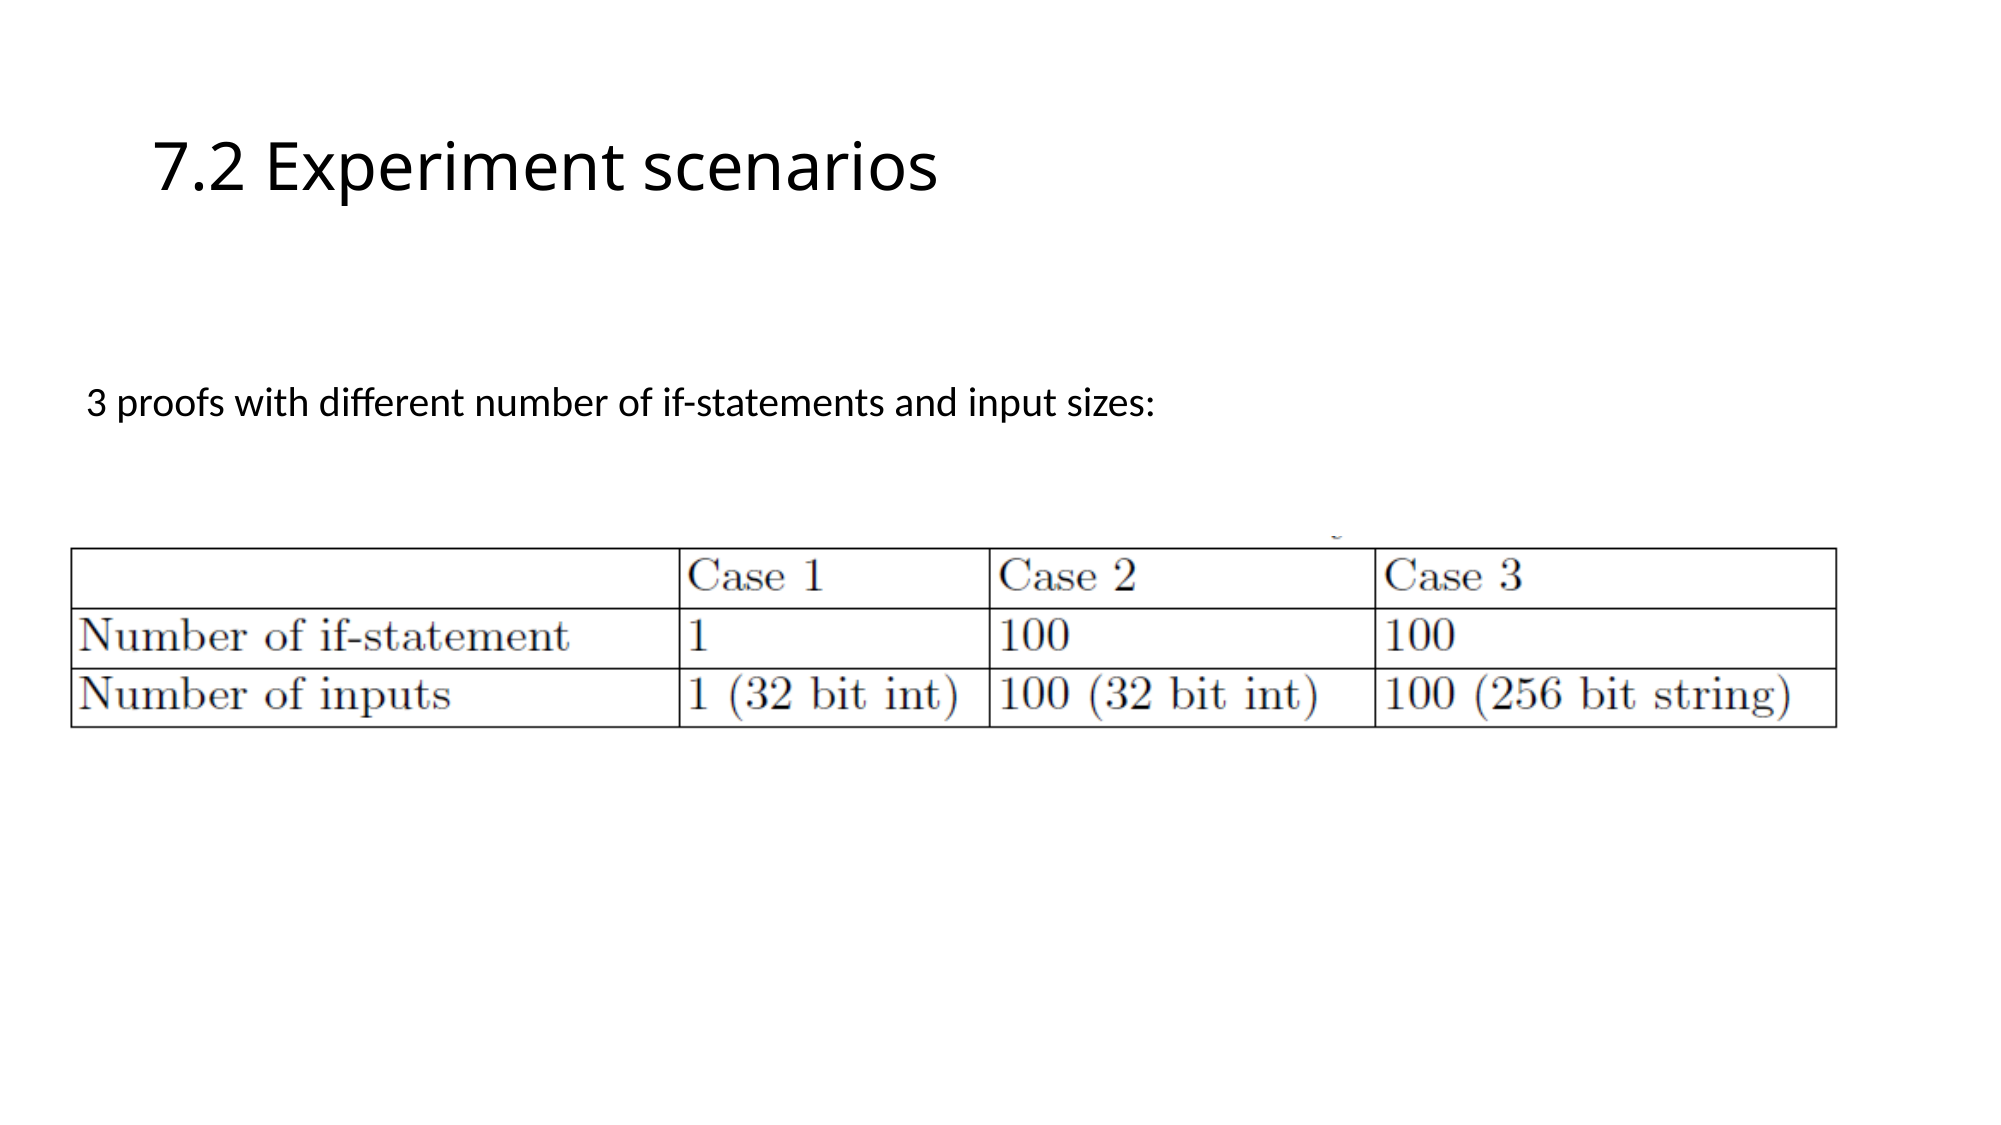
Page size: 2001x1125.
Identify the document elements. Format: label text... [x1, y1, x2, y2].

list 3 proofs with different number of if-statements and input sizes: [70, 372, 1290, 536]
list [64, 536, 1846, 742]
title 7.2 Experiment scenarios [137, 59, 1863, 278]
